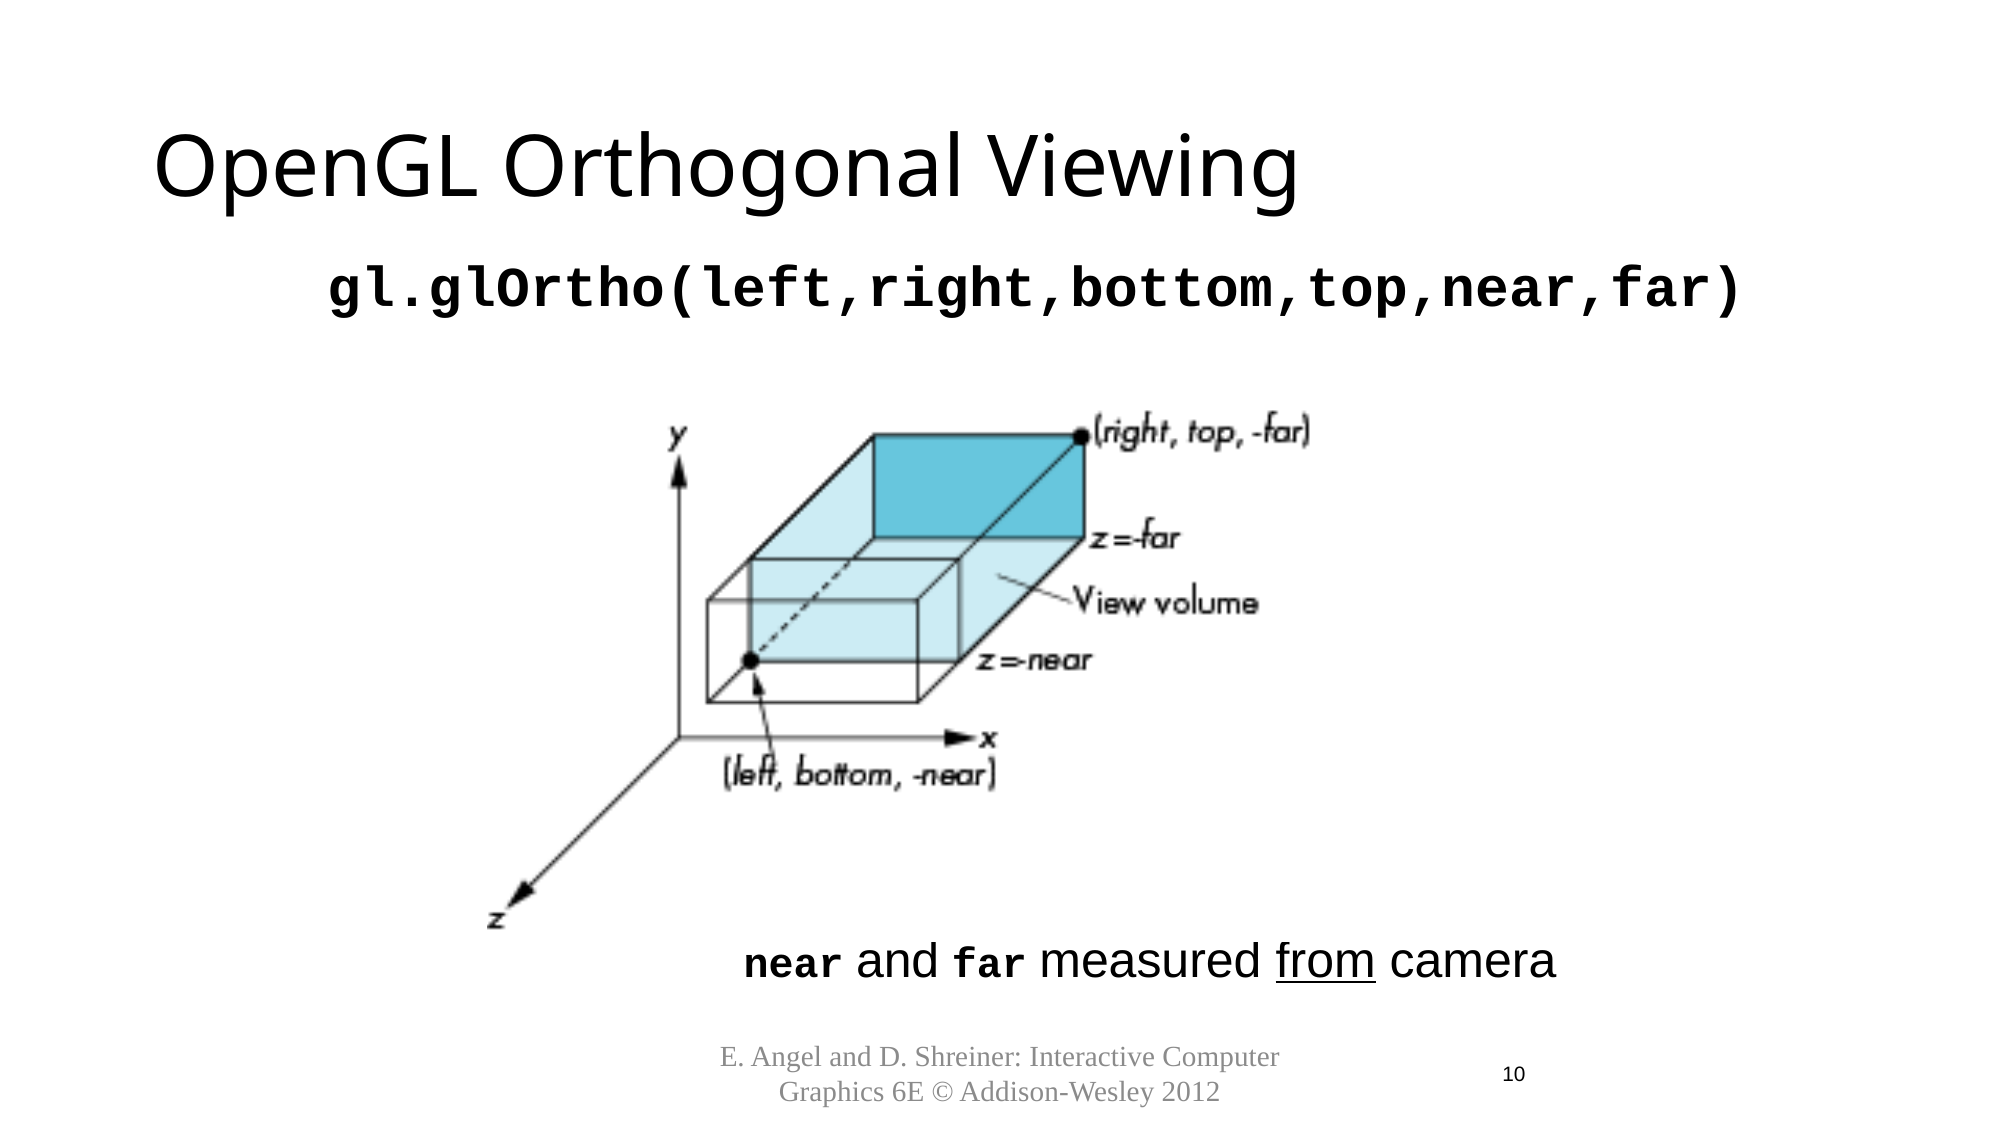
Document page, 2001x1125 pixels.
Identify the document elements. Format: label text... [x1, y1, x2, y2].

list gl.glOrtho(left,right,bottom,top,near,far) [312, 249, 1813, 1025]
footer E. Angel and D. Shreiner: Interactive Computer Graphics 6E © Addison-Wesley 2012 [662, 1042, 1338, 1103]
text_box near and far measured from camera [728, 920, 1572, 996]
slide_number 10 [1412, 1042, 1863, 1103]
title OpenGL Orthogonal Viewing [137, 59, 1863, 278]
picture [487, 409, 1313, 942]
